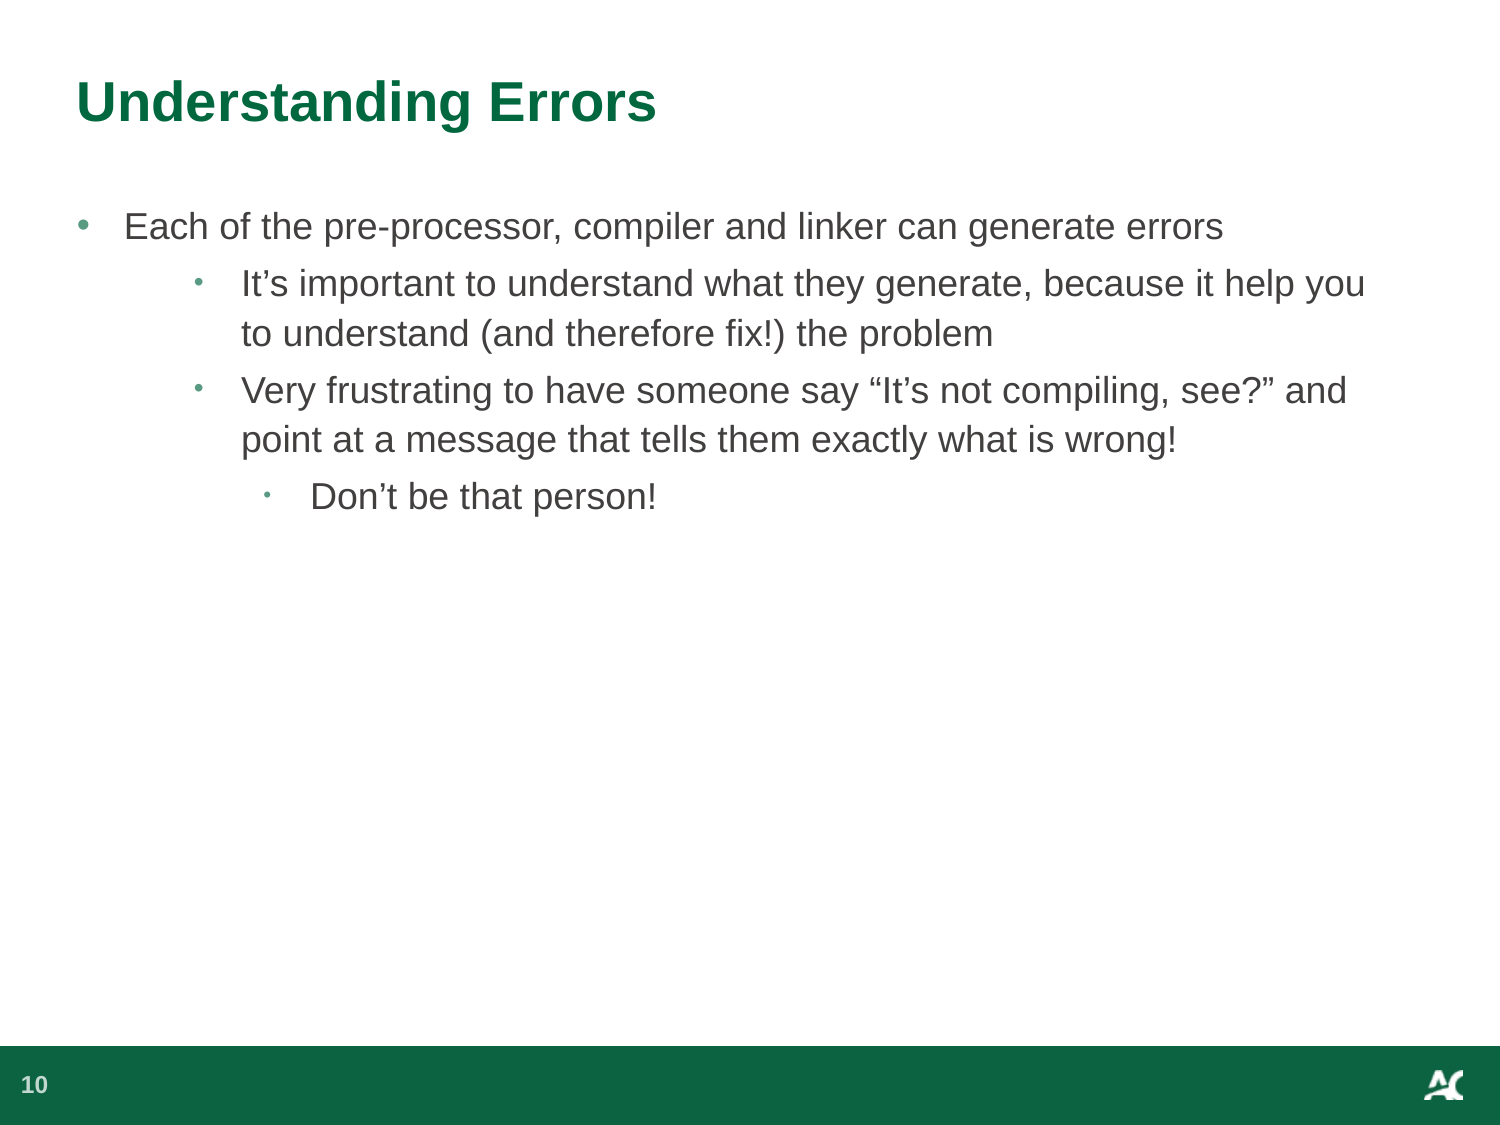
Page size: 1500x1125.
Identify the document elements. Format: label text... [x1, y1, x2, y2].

title Understanding Errors [76, 78, 1141, 197]
list Each of the pre-processor, compiler and linker can generate errors It’s important to understand what they generate, because it help you to understand (and therefore fix!) the problem Very frustrating to have someone say “It’s not compiling, see?” and point at a message that tells them exactly what is wrong! Don’t be that person! [76, 197, 1395, 962]
slide_number 10 [20, 1057, 77, 1111]
